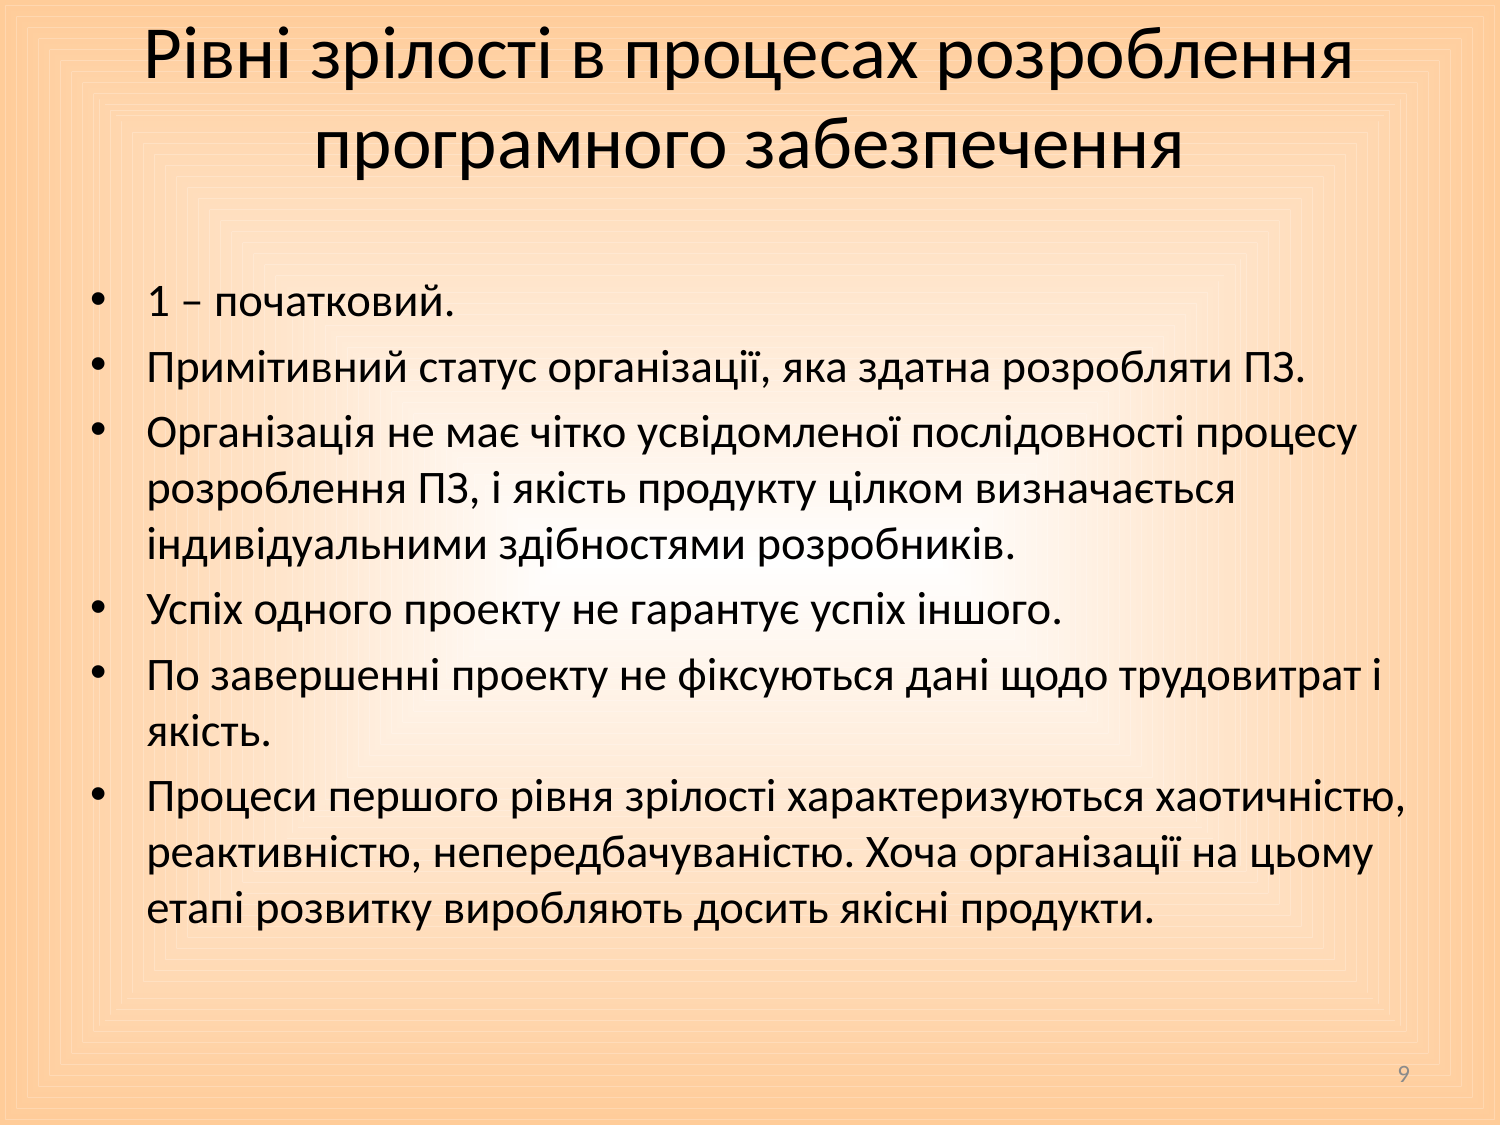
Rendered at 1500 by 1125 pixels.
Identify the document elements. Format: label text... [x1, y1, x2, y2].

title Рівні зрілості в процесах розроблення програмного забезпечення [75, 45, 1425, 233]
list 1 – початковий. Примітивний статус організації, яка здатна розробляти ПЗ. Організація не має чітко усвідомленої послідовності процесу розроблення ПЗ, і якість продукту цілком визначається індивідуальними здібностями розробників. Успіх одного проекту не гарантує успіх іншого. По завершенні проекту не фіксуються дані щодо трудовитрат і якість. Процеси першого рівня зрілості характеризуються хаотичністю, реактивністю, непередбачуваністю. Хоча організації на цьому етапі розвитку виробляють досить якісні продукти. [75, 262, 1425, 1005]
slide_number 9 [1074, 1042, 1425, 1103]
